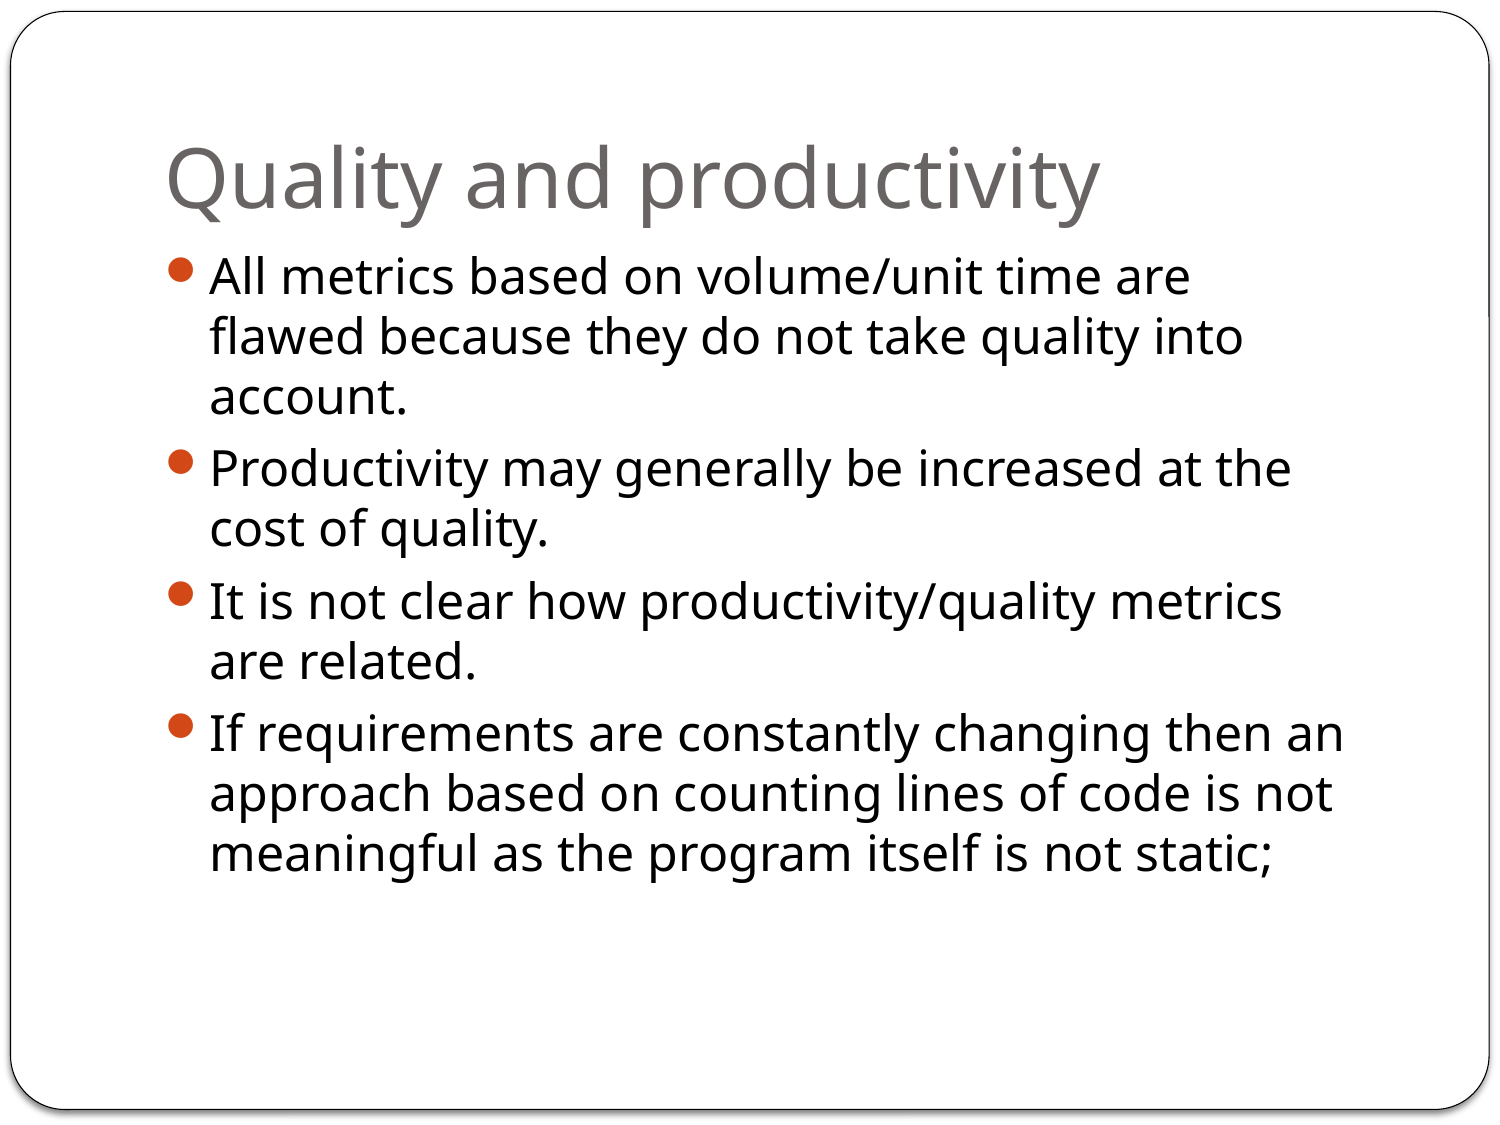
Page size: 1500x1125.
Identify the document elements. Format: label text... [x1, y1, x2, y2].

title Quality and productivity [150, 45, 1425, 233]
list All metrics based on volume/unit time are flawed because they do not take quality into account. Productivity may generally be increased at the cost of quality. It is not clear how productivity/quality metrics are related. If requirements are constantly changing then an approach based on counting lines of code is not meaningful as the program itself is not static; [150, 237, 1425, 988]
